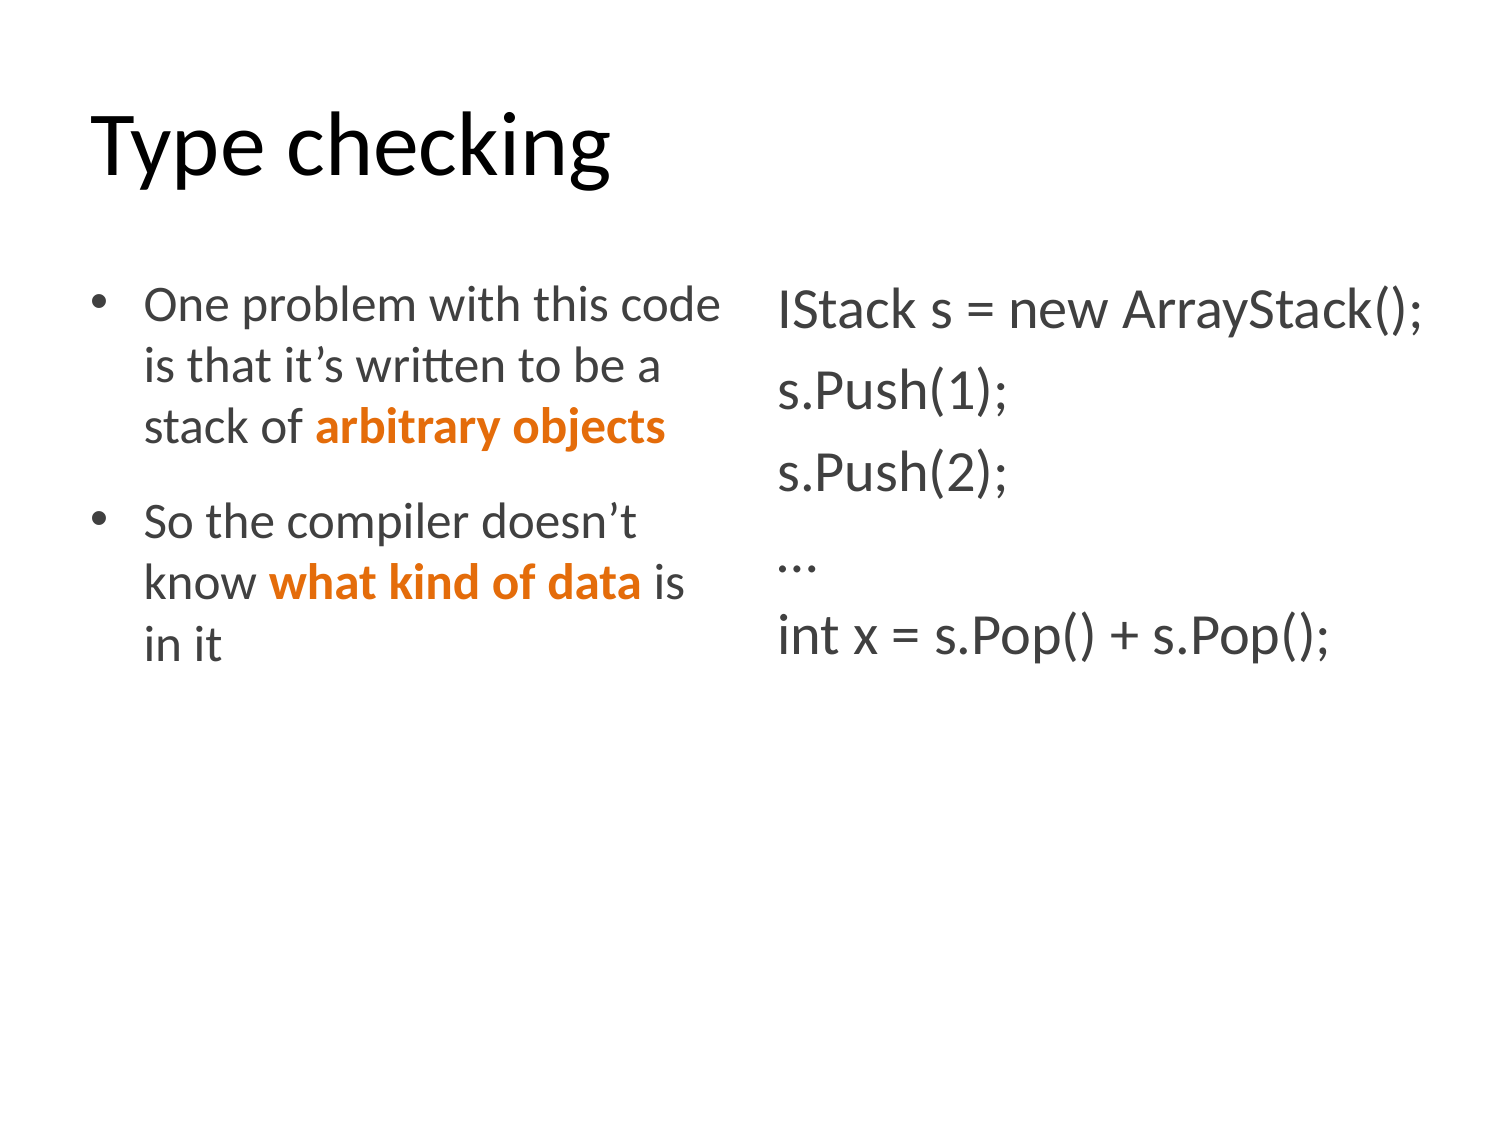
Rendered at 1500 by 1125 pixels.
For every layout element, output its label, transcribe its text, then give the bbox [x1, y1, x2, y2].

list IStack s = new ArrayStack(); s.Push(1); s.Push(2); … int x = s.Pop() + s.Pop(); [762, 262, 1500, 1005]
title Type checking [75, 45, 1425, 233]
list One problem with this code is that it’s written to be a stack of arbitrary objects So the compiler doesn’t know what kind of data is in it [75, 262, 738, 700]
